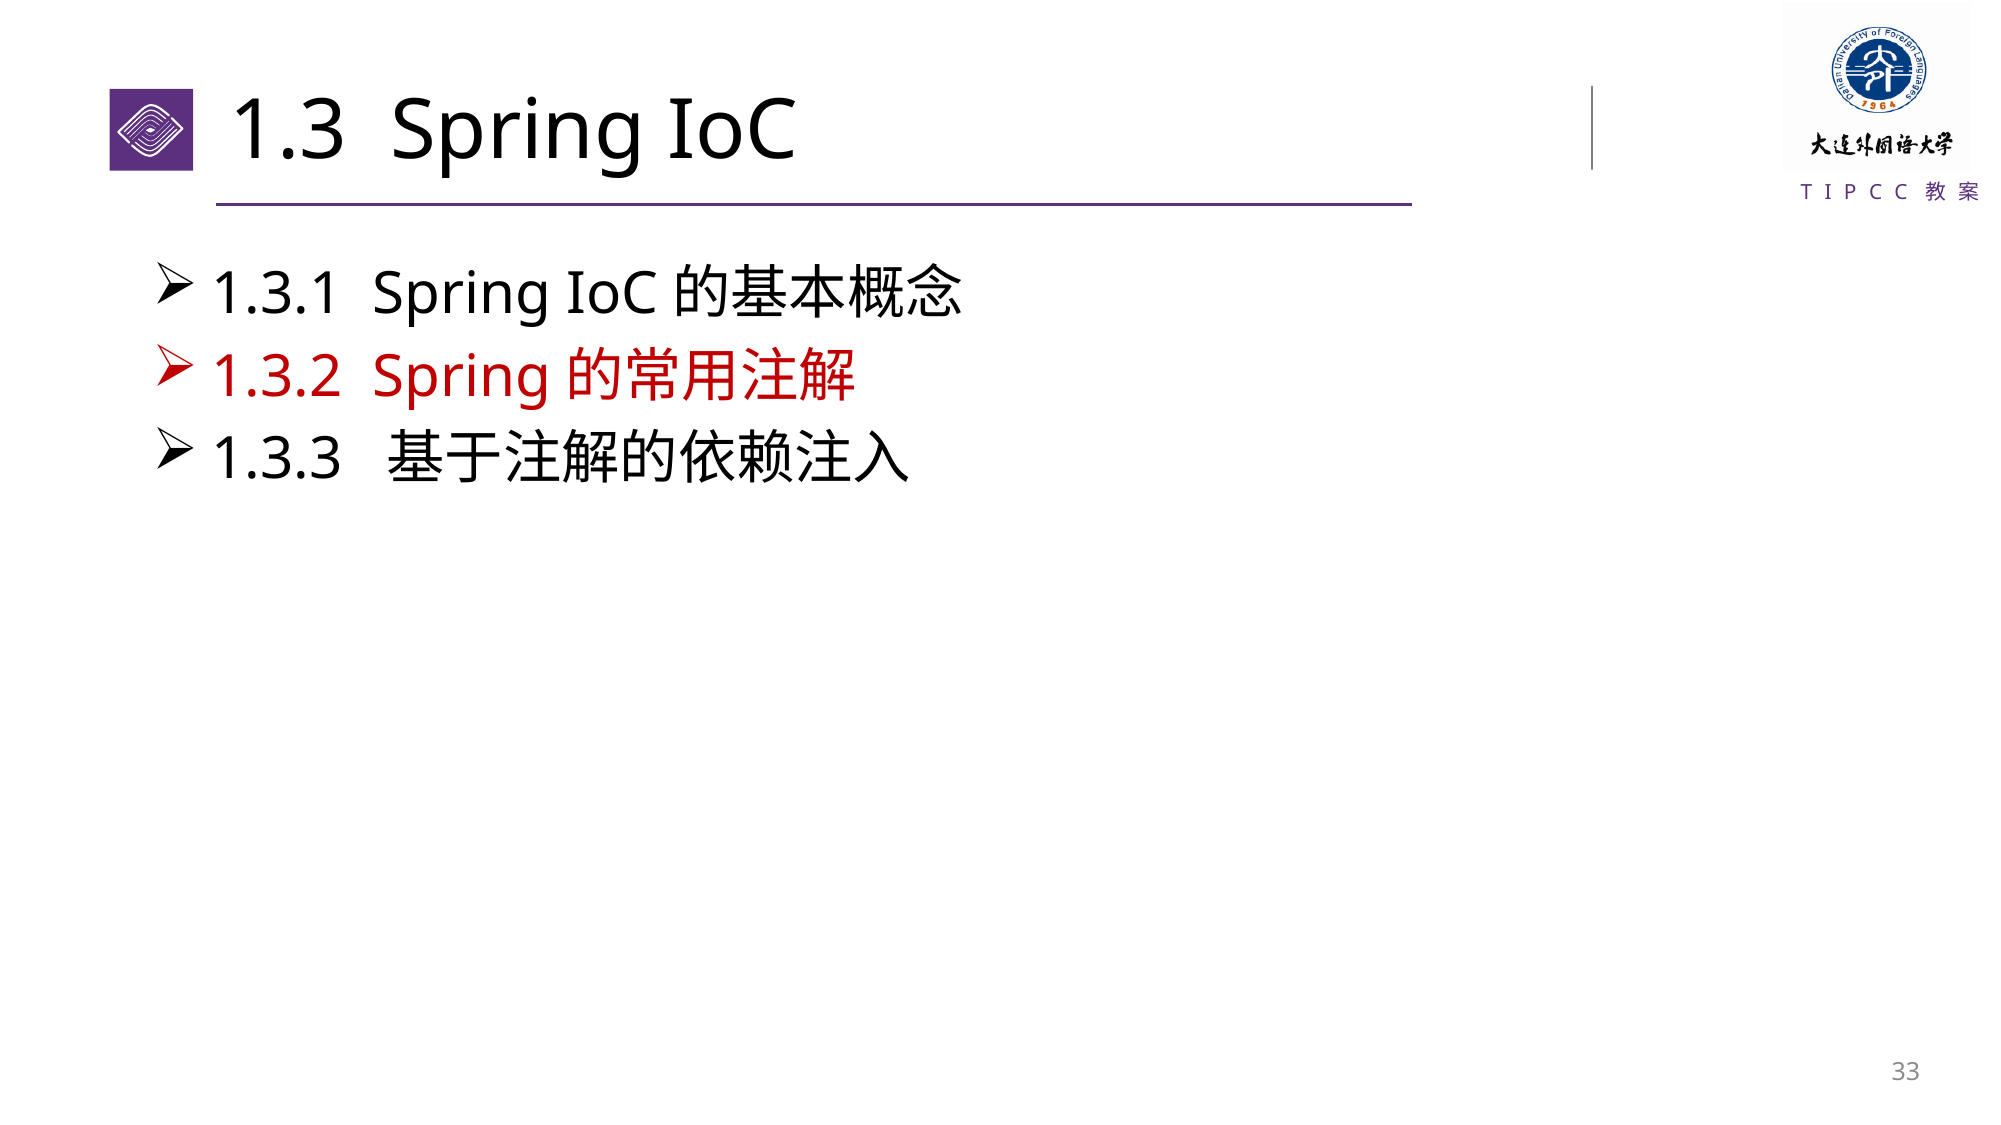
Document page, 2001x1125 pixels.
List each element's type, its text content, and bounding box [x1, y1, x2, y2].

title 1.3 Spring IoC [214, 59, 1564, 205]
slide_number 32 [1485, 1042, 1936, 1103]
list 1.3.1 Spring IoC的基本概念 1.3.2 Spring的常用注解 1.3.3 基于注解的依赖注入 [137, 247, 1863, 1001]
picture [1782, 2, 1971, 172]
